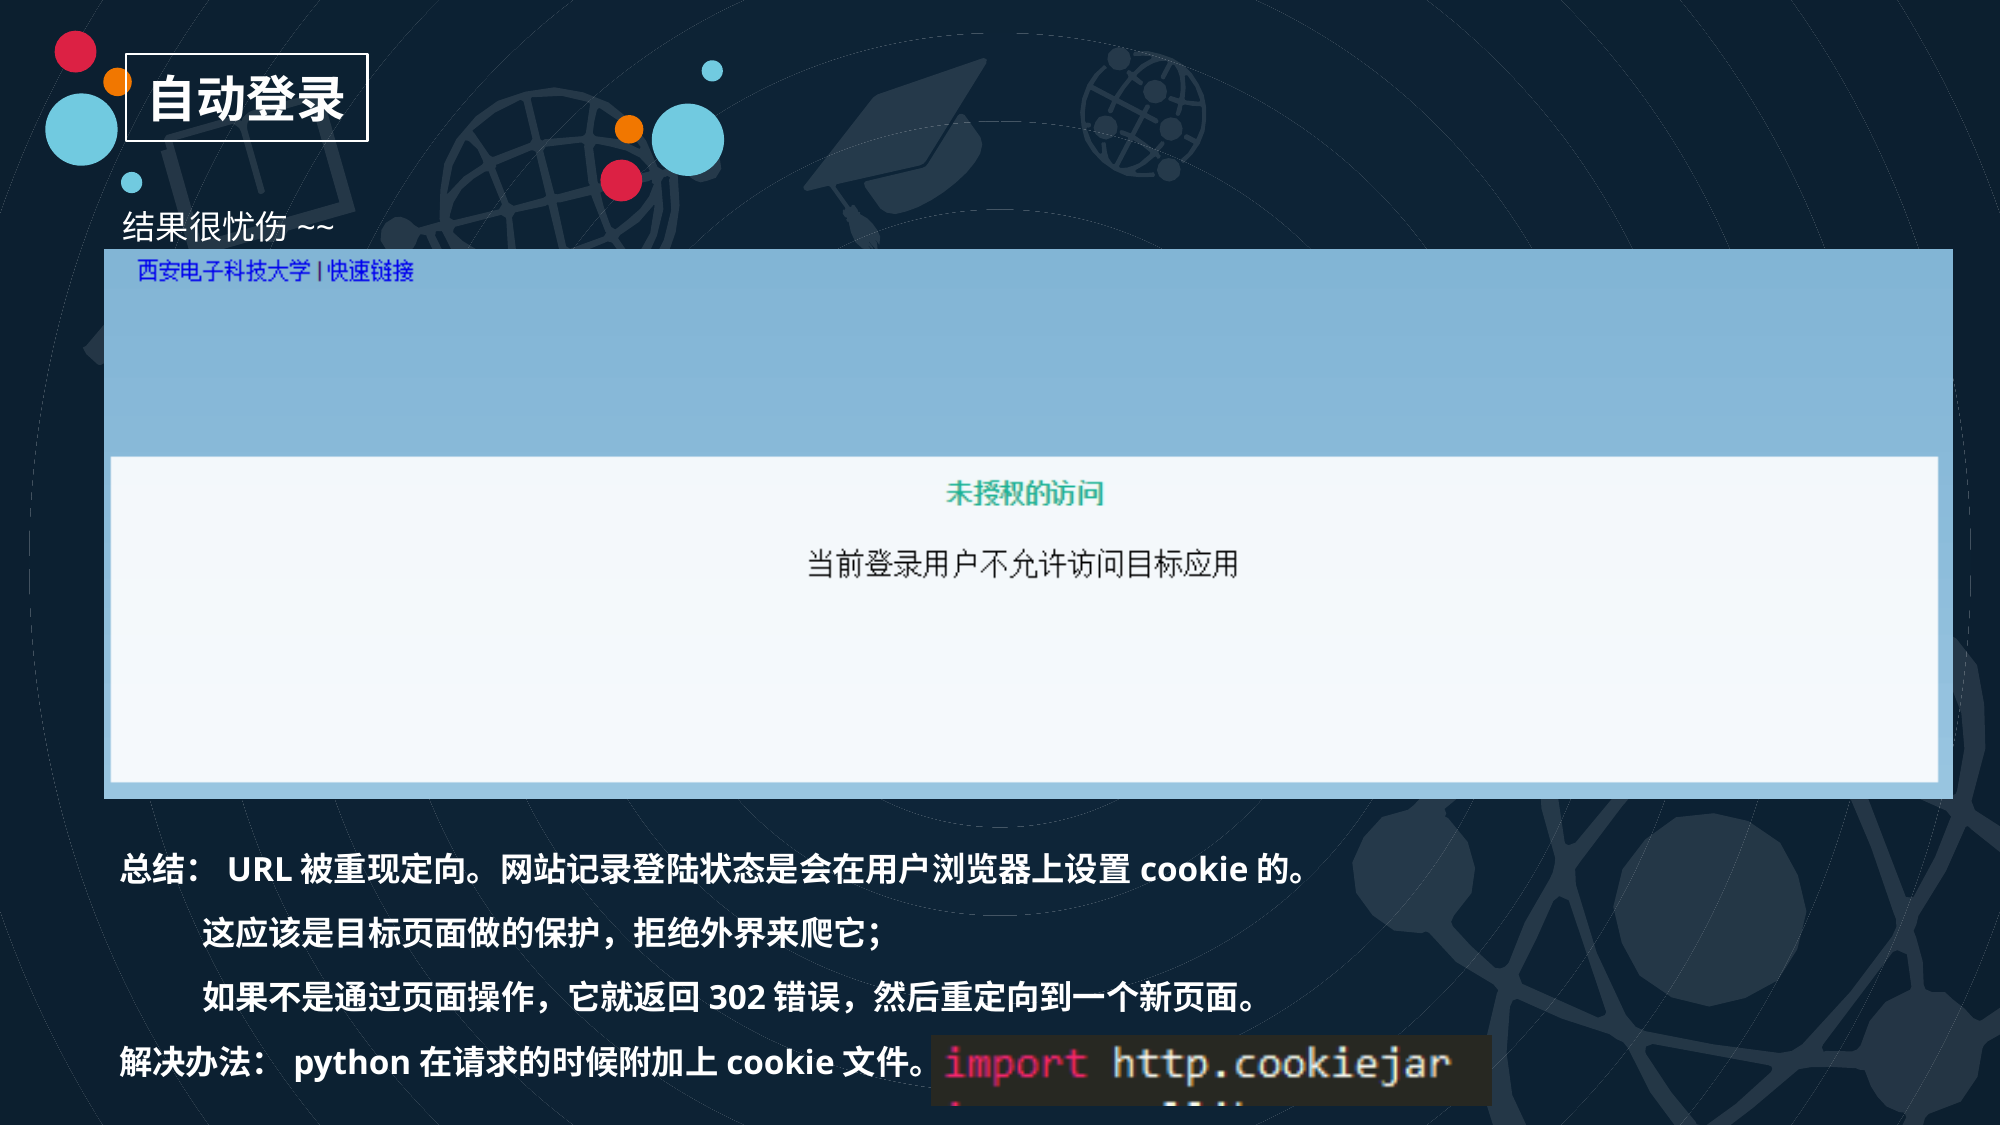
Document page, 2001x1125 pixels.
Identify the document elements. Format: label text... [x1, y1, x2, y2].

text_box 结果很忧伤~~ [107, 186, 350, 249]
text_box 总结：URL被重现定向。网站记录登陆状态是会在用户浏览器上设置cookie的。 这应该是目标页面做的保护，拒绝外界来爬它； 如果不是通过页面操作，它就返回302错误，然后重定向到一个新页面。 解决办法：python在请求的时候附加上cookie文件。 [104, 828, 1866, 1089]
picture [931, 1035, 1492, 1106]
text_box 自动登录 [126, 53, 368, 141]
picture [104, 249, 1953, 799]
